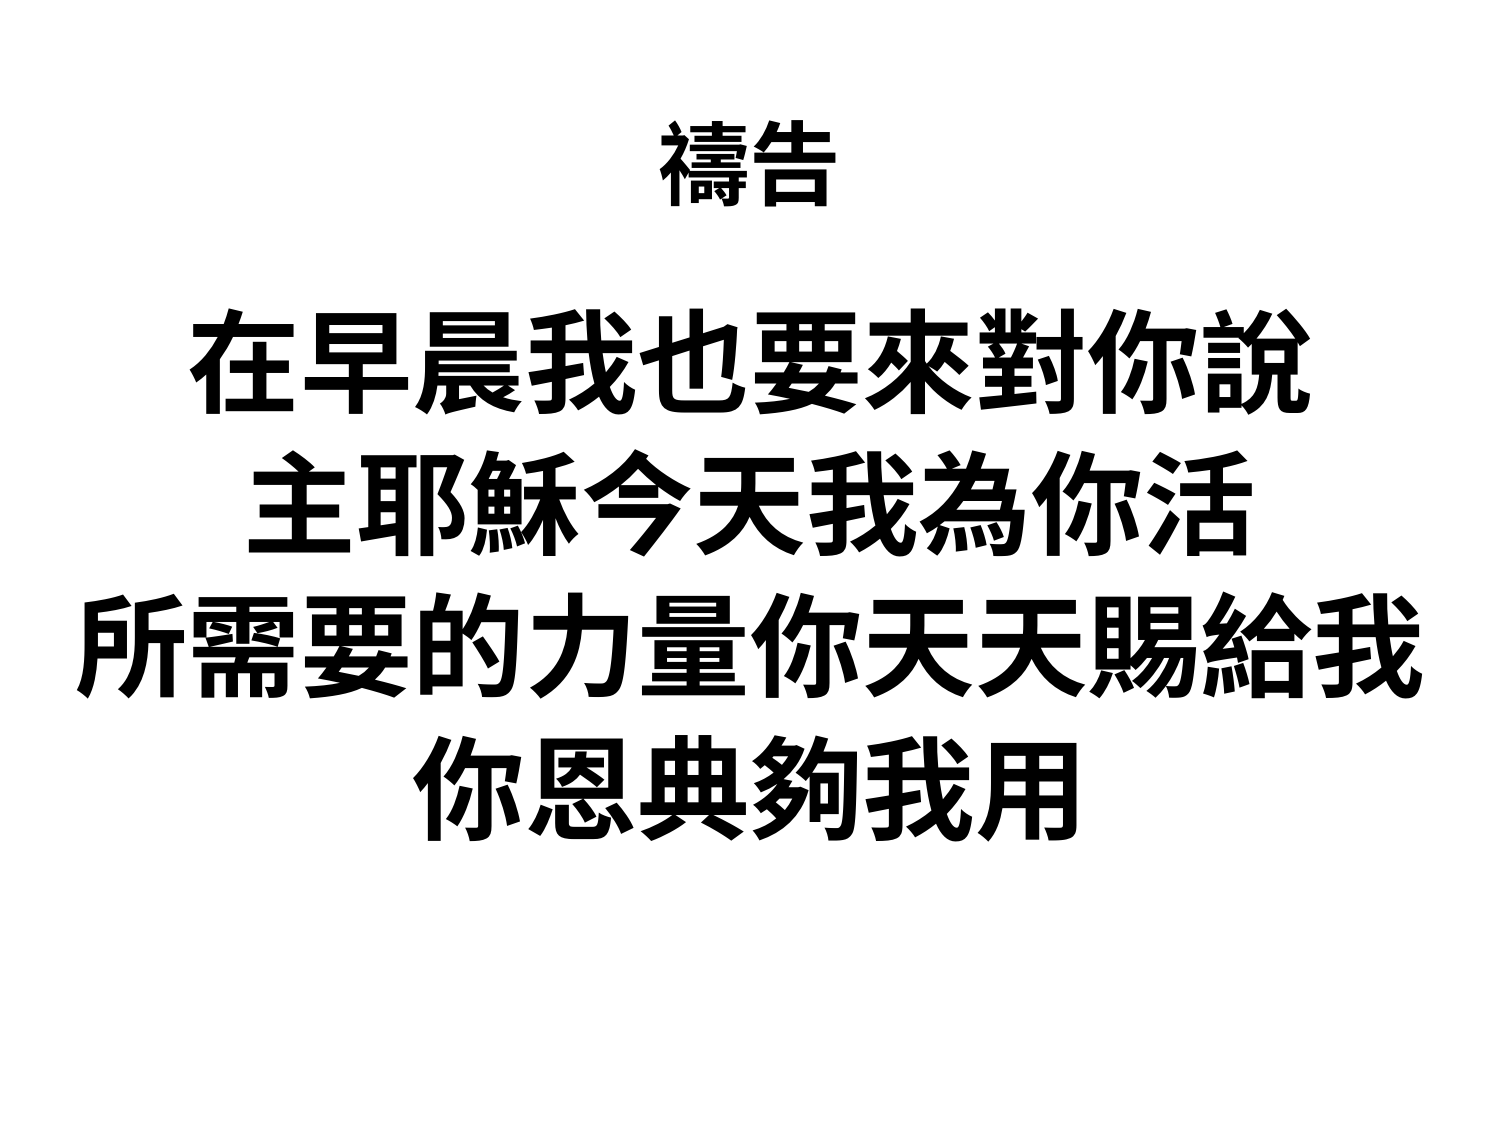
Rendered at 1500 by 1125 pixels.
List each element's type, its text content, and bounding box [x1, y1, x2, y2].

list 在早晨我也要來對你說 主耶穌今天我為你活 所需要的力量你天天賜給我 你恩典夠我用 [0, 299, 1500, 1014]
title 禱告 [103, 59, 1397, 278]
